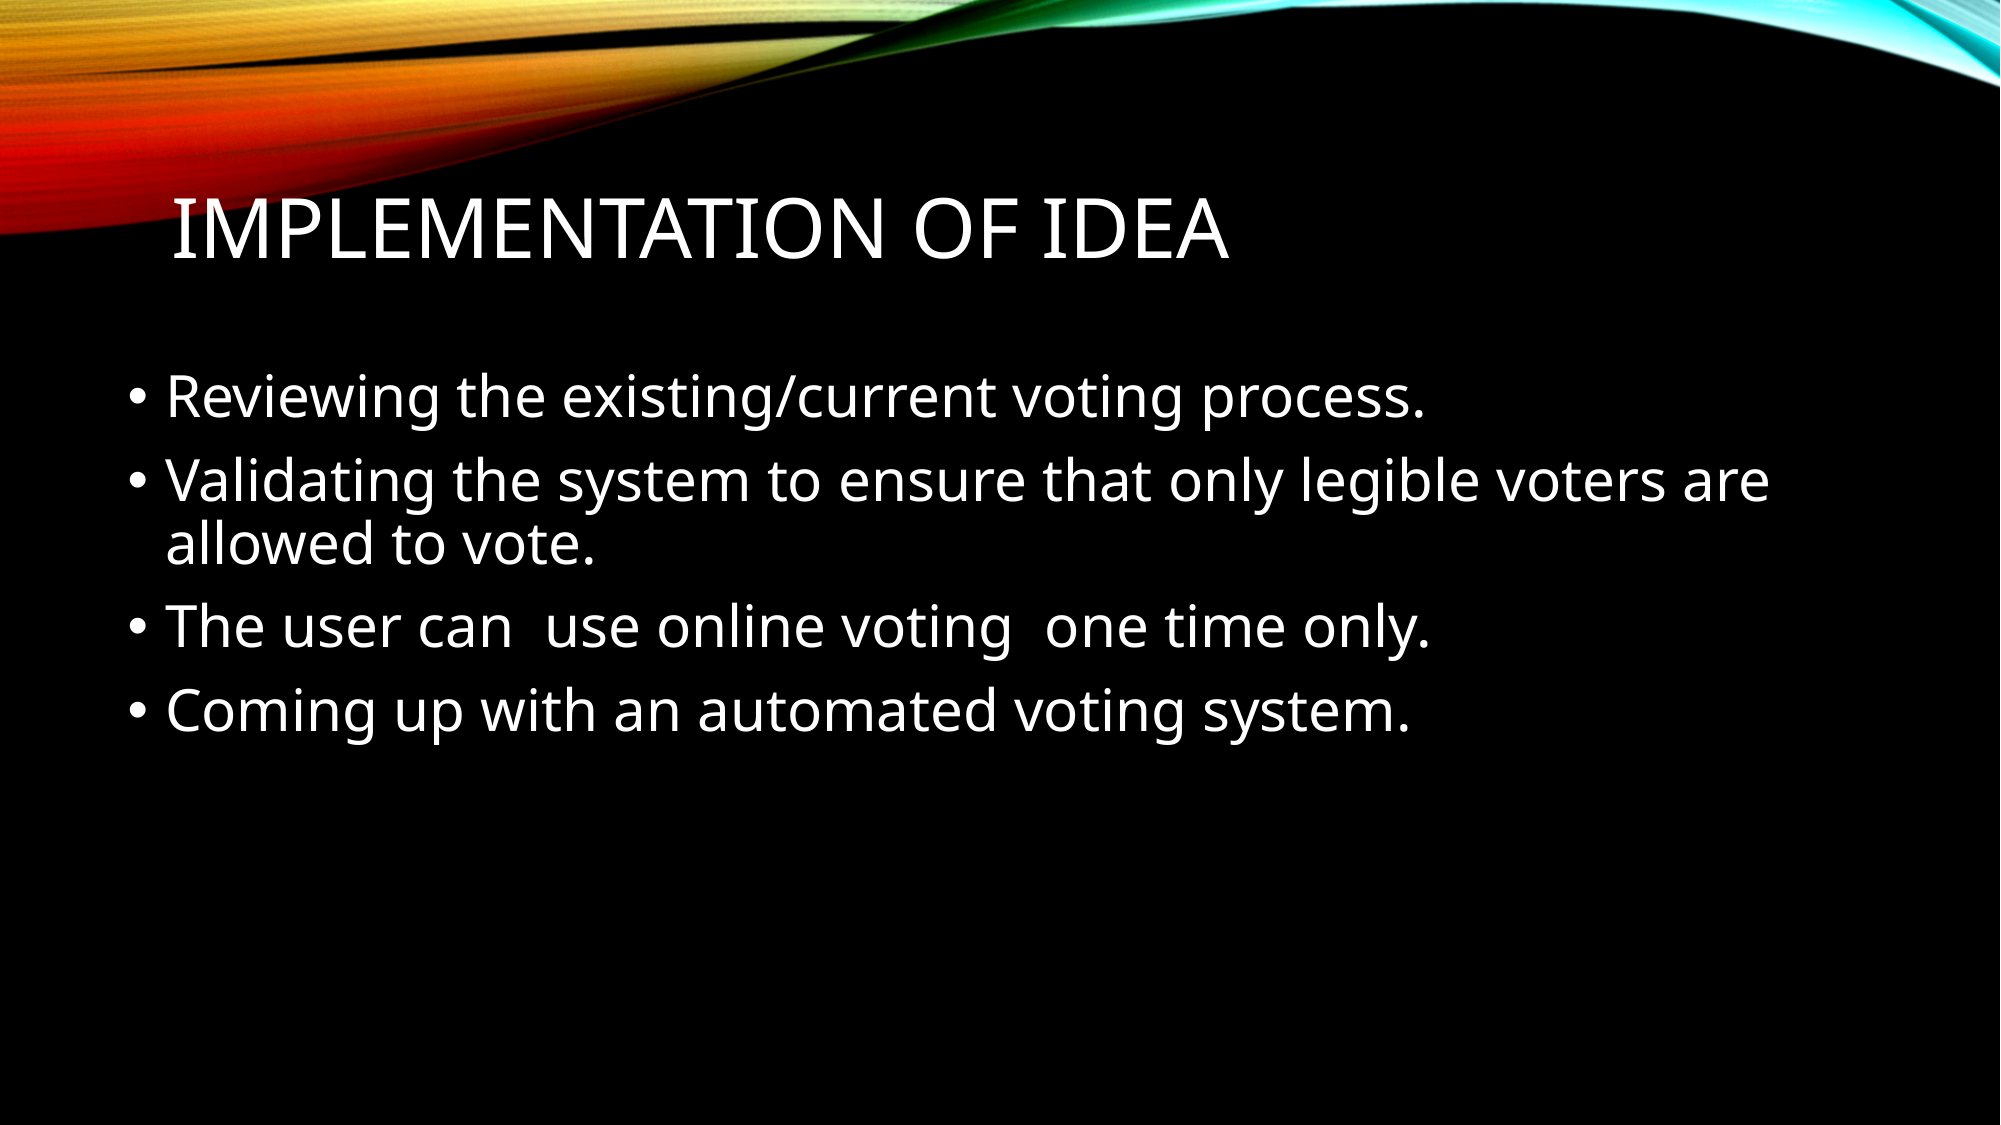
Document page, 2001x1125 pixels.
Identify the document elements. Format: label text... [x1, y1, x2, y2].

title Implementation of idea [156, 125, 1888, 338]
picture [0, 0, 2000, 237]
list Reviewing the existing/current voting process. Validating the system to ensure that only legible voters are allowed to vote. The user can use online voting one time only. Coming up with an automated voting system. [112, 360, 1888, 1021]
